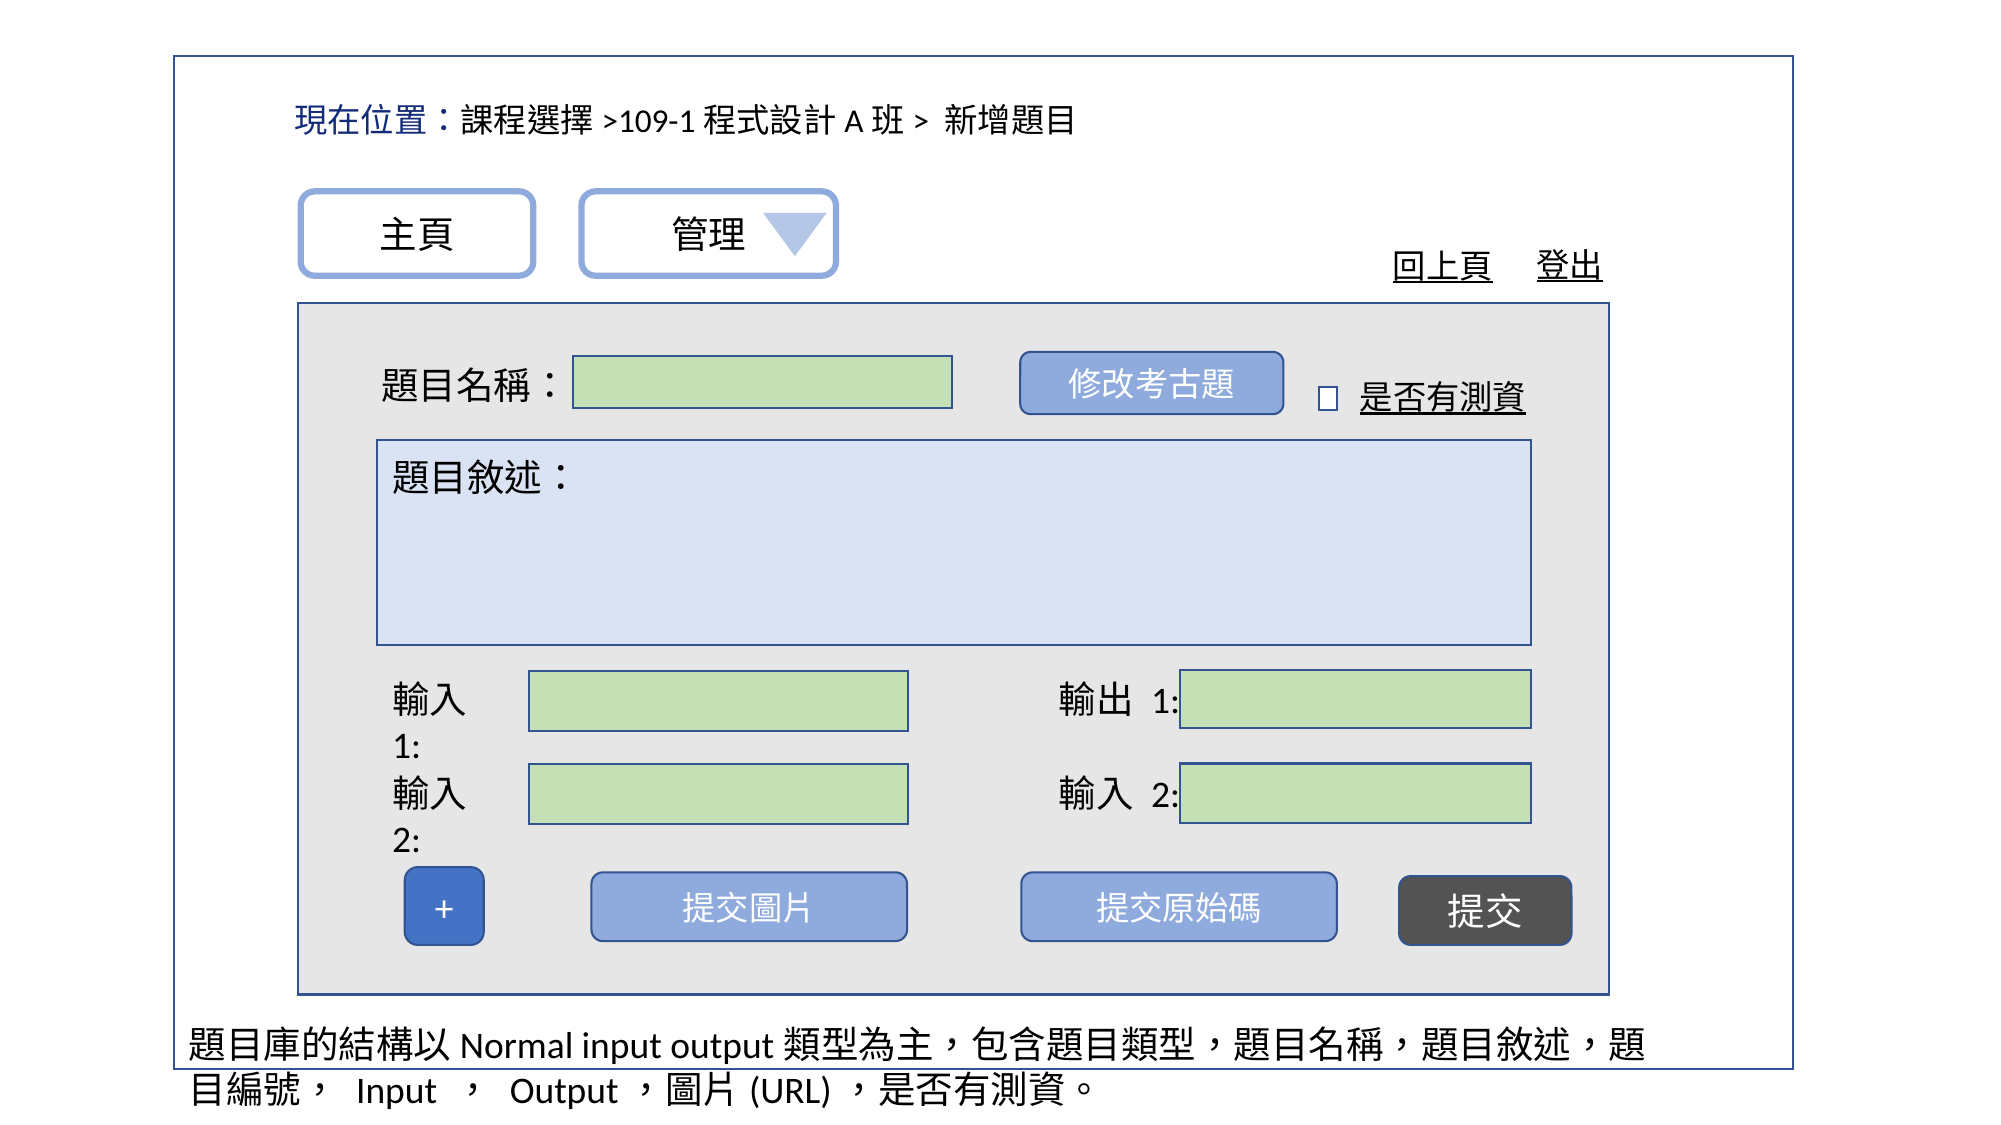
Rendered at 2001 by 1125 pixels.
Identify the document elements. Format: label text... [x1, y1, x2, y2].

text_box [581, 191, 837, 276]
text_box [173, 55, 1794, 1070]
text_box 題目庫的結構以Normal input output類型為主，包含題目類型，題目名稱，題目敘述，題目編號， Input ， Output，圖片(URL)，是否有測資。 [173, 1070, 1662, 1119]
